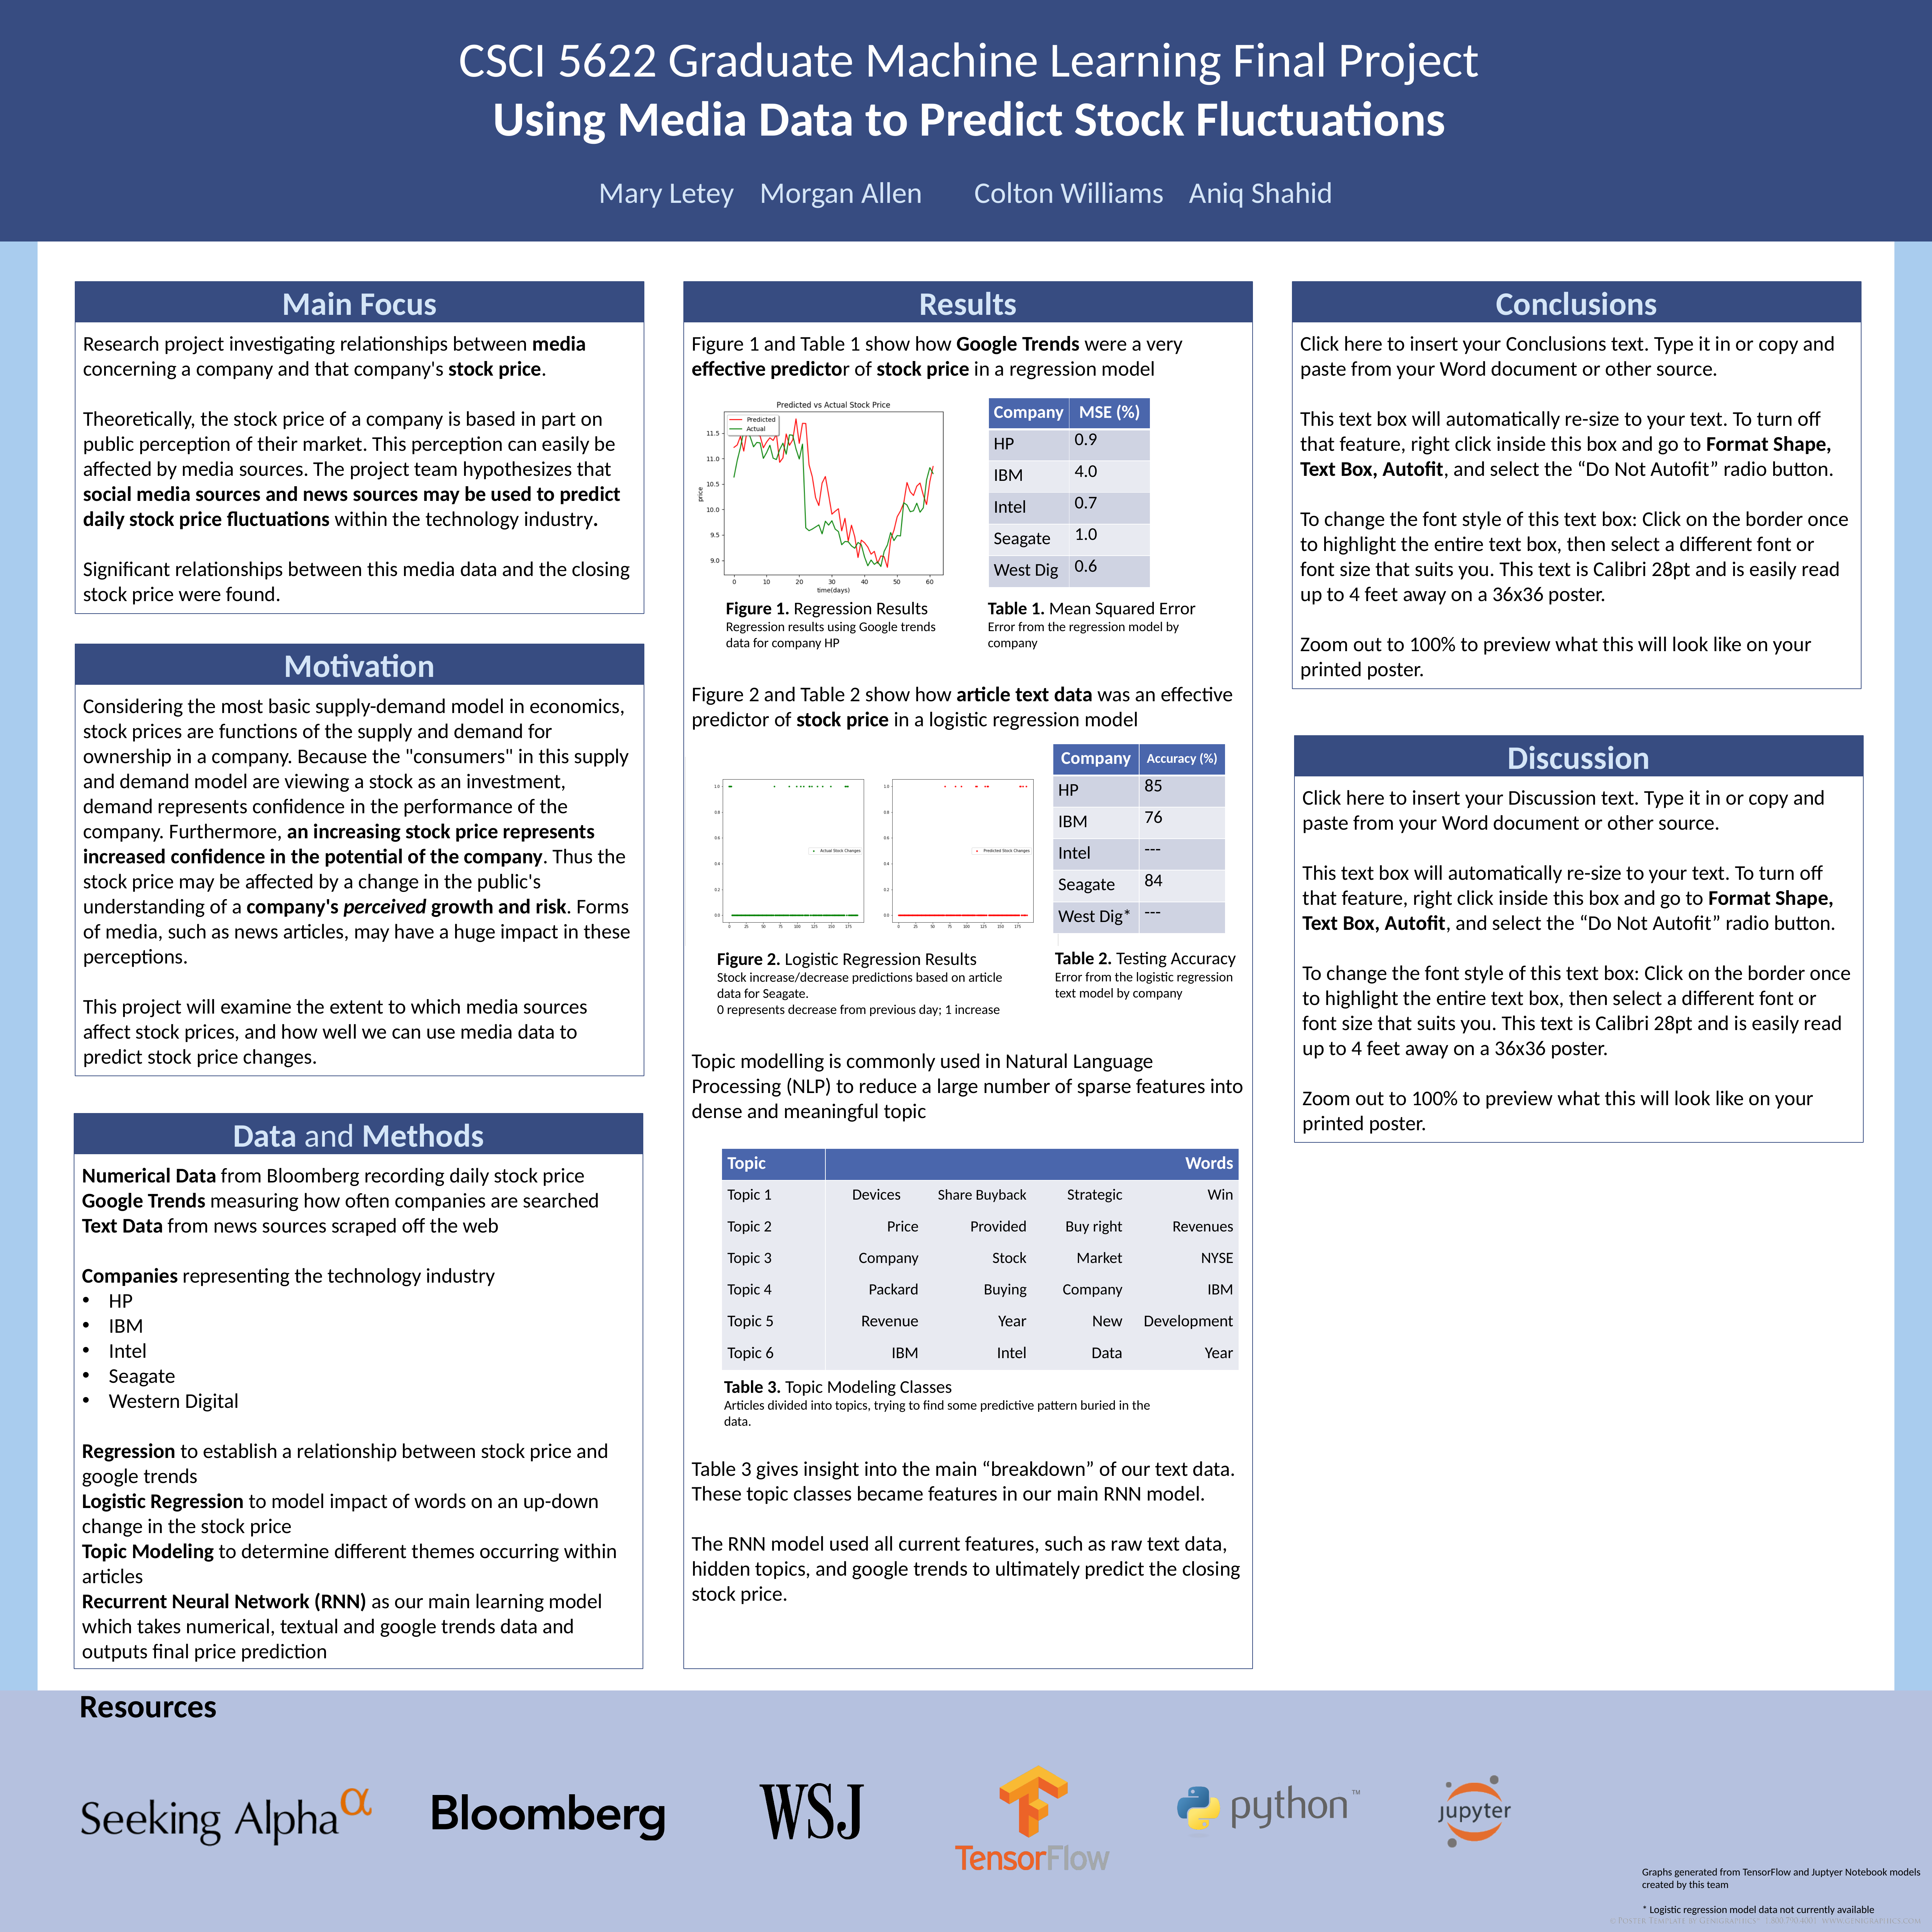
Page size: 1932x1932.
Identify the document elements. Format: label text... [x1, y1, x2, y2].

table_cell Buy right [1032, 1212, 1128, 1244]
table_cell NYSE [1128, 1244, 1239, 1275]
text_box Motivation [74, 643, 645, 685]
table_cell Year [1128, 1338, 1239, 1370]
text_box Research project investigating relationships between media concerning a company and that company's stock price. Theoretically, the stock price of a company is based in part on public perception of their market. This perception can easily be affected by media sources. The project team hypothesizes that social media sources and news sources may be used to predict daily stock price fluctuations within the technology industry. Significant relationships between this media data and the closing stock price were found. [75, 323, 644, 614]
table_cell Company [1032, 1275, 1128, 1307]
table_header [1032, 1149, 1128, 1180]
text_box Figure 1. Regression Results Regression results using Google trends data for company HP [722, 601, 963, 652]
text_box Graphs generated from TensorFlow and Juptyer Notebook models created by this team * Logistic regression model data not currently available [1636, 1862, 1932, 1918]
text_box Mary Letey Morgan Allen Colton Williams Aniq Shahid [322, 141, 1610, 242]
text_box Click here to insert your Conclusions text. Type it in or copy and paste from your Word document or other source. This text box will automatically re-size to your text. To turn off that feature, right click inside this box and go to Format Shape, Text Box, Autofit, and select the “Do Not Autofit” radio button. To change the font style of this text box: Click on the border once to highlight the entire text box, then select a different font or font size that suits you. This text is Calibri 28pt and is easily read up to 4 feet away on a 36x36 poster. Zoom out to 100% to preview what this will look like on your printed poster. [1292, 323, 1861, 689]
table_header [924, 1149, 1032, 1180]
text_box CSCI 5622 Graduate Machine Learning Final Project Using Media Data to Predict Stock Fluctuations [165, 8, 1775, 166]
table_cell Intel [1075, 839, 1139, 870]
table_cell Company [826, 1244, 924, 1275]
picture [672, 757, 1074, 946]
picture [689, 386, 971, 598]
table_cell Devices [826, 1181, 924, 1212]
picture [404, 1774, 693, 1861]
table_cell Topic 4 [722, 1275, 825, 1307]
table_cell 84 [1140, 870, 1225, 902]
table_cell Topic 6 [722, 1338, 825, 1370]
table_cell Market [1032, 1244, 1128, 1275]
table_header [826, 1149, 924, 1180]
table_header Topic [722, 1149, 825, 1180]
picture [950, 1765, 1115, 1870]
table_cell IBM [826, 1338, 924, 1370]
text_box Considering the most basic supply-demand model in economics, stock prices are functions of the supply and demand for ownership in a company. Because the "consumers" in this supply and demand model are viewing a stock as an investment, demand represents confidence in the performance of the company. Furthermore, an increasing stock price represents increased confidence in the potential of the company. Thus the stock price may be affected by a change in the public's understanding of a company's perceived growth and risk. Forms of media, such as news articles, may have a huge impact in these perceptions. This project will examine the extent to which media sources affect stock prices, and how well we can use media data to predict stock price changes. [75, 684, 644, 1076]
table_cell West Dig [989, 556, 1069, 587]
text_box Table 2. Testing Accuracy Error from the logistic regression text model by company [1051, 945, 1253, 1002]
table_cell Win [1128, 1181, 1239, 1212]
table_cell Data [1032, 1338, 1128, 1370]
text_box Table 3. Topic Modeling Classes Articles divided into topics, trying to find some predictive pattern buried in the data. [720, 1373, 1185, 1447]
table_cell HP [989, 430, 1069, 460]
table_cell IBM [1128, 1275, 1239, 1307]
text_box Click here to insert your Discussion text. Type it in or copy and paste from your Word document or other source. This text box will automatically re-size to your text. To turn off that feature, right click inside this box and go to Format Shape, Text Box, Autofit, and select the “Do Not Autofit” radio button. To change the font style of this text box: Click on the border once to highlight the entire text box, then select a different font or font size that suits you. This text is Calibri 28pt and is easily read up to 4 feet away on a 36x36 poster. Zoom out to 100% to preview what this will look like on your printed poster. [1294, 777, 1864, 1143]
table_header MSE (%) [1069, 398, 1150, 428]
text_box Data and Methods [73, 1113, 644, 1155]
table_header Accuracy (%) [1140, 744, 1225, 775]
table_cell Topic 5 [722, 1307, 825, 1338]
table_cell Topic 2 [722, 1212, 825, 1244]
table_cell Topic 3 [722, 1244, 825, 1275]
text_box Figure 2. Logistic Regression Results Stock increase/decrease predictions based on article data for Seagate. 0 represents decrease from previous day; 1 increase [713, 950, 1025, 1019]
table_cell 4.0 [1069, 461, 1150, 492]
table_cell Development [1128, 1307, 1239, 1338]
table_cell Share Buyback [924, 1181, 1032, 1212]
table_cell 1.0 [1069, 525, 1150, 555]
table_cell Revenue [826, 1307, 924, 1338]
table_cell 0.6 [1069, 556, 1150, 587]
text_box Main Focus [74, 281, 645, 323]
text_box Conclusions [1292, 281, 1862, 323]
table_cell 0.7 [1069, 493, 1150, 524]
table_cell West Dig* [1075, 902, 1139, 933]
table_header Company [989, 398, 1069, 428]
table_cell IBM [1075, 808, 1139, 838]
picture [758, 1767, 865, 1856]
text_box Results [683, 281, 1253, 323]
table_cell Stock [924, 1244, 1032, 1275]
table_cell HP [1075, 776, 1139, 807]
table_cell IBM [989, 461, 1069, 492]
table_cell Buying [924, 1275, 1032, 1307]
table_cell Intel [924, 1338, 1032, 1370]
table_header Company [1053, 744, 1139, 775]
table_cell --- [1140, 902, 1225, 933]
table_cell Strategic [1032, 1181, 1128, 1212]
text_box Resources [75, 1682, 221, 1726]
picture [1158, 1759, 1610, 1864]
table_cell 85 [1140, 776, 1225, 807]
table_cell --- [1140, 839, 1225, 870]
table_cell Packard [826, 1275, 924, 1307]
table_cell 0.9 [1069, 430, 1150, 460]
table_cell Topic 1 [722, 1181, 825, 1212]
table_header Words [1128, 1149, 1239, 1180]
picture [1610, 1914, 1921, 1925]
table_cell Intel [989, 493, 1069, 524]
text_box Figure 1 and Table 1 show how Google Trends were a very effective predictor of stock price in a regression model Figure 2 and Table 2 show how article text data was an effective predictor of stock price in a logistic regression model Topic modelling is commonly used in Natural Language Processing (NLP) to reduce a large number of sparse features into dense and meaningful topic Table 3 gives insight into the main “breakdown” of our text data. These topic classes became features in our main RNN model. The RNN model used all current features, such as raw text data, hidden topics, and google trends to ultimately predict the closing stock price. [684, 950, 1253, 1669]
table_cell 76 [1140, 808, 1225, 838]
table_cell Seagate [989, 525, 1069, 555]
picture [79, 1788, 372, 1847]
text_box Discussion [1294, 735, 1864, 777]
table_cell Year [924, 1307, 1032, 1338]
table_cell Revenues [1128, 1212, 1239, 1244]
table_cell Price [826, 1212, 924, 1244]
text_box Table 1. Mean Squared Error Error from the regression model by company [984, 594, 1225, 652]
table_cell Provided [924, 1212, 1032, 1244]
text_box Figure 1 and Table 1 show how Google Trends were a very effective predictor of stock price in a regression model Figure 2 and Table 2 show how article text data was an effective predictor of stock price in a logistic regression model Topic modelling is commonly used in Natural Language Processing (NLP) to reduce a large number of sparse features into dense and meaningful topic Table 3 gives insight into the main “breakdown” of our text data. These topic classes became features in our main RNN model. The RNN model used all current features, such as raw text data, hidden topics, and google trends to ultimately predict the closing stock price. [684, 323, 1253, 945]
text_box Numerical Data from Bloomberg recording daily stock price Google Trends measuring how often companies are searched Text Data from news sources scraped off the web Companies representing the technology industry HP IBM Intel Seagate Western Digital Regression to establish a relationship between stock price and google trends Logistic Regression to model impact of words on an up-down change in the stock price Topic Modeling to determine different themes occurring within articles Recurrent Neural Network (RNN) as our main learning model which takes numerical, textual and google trends data and outputs final price prediction [74, 1155, 643, 1669]
table_cell Seagate [1075, 870, 1139, 902]
table_cell New [1032, 1307, 1128, 1338]
